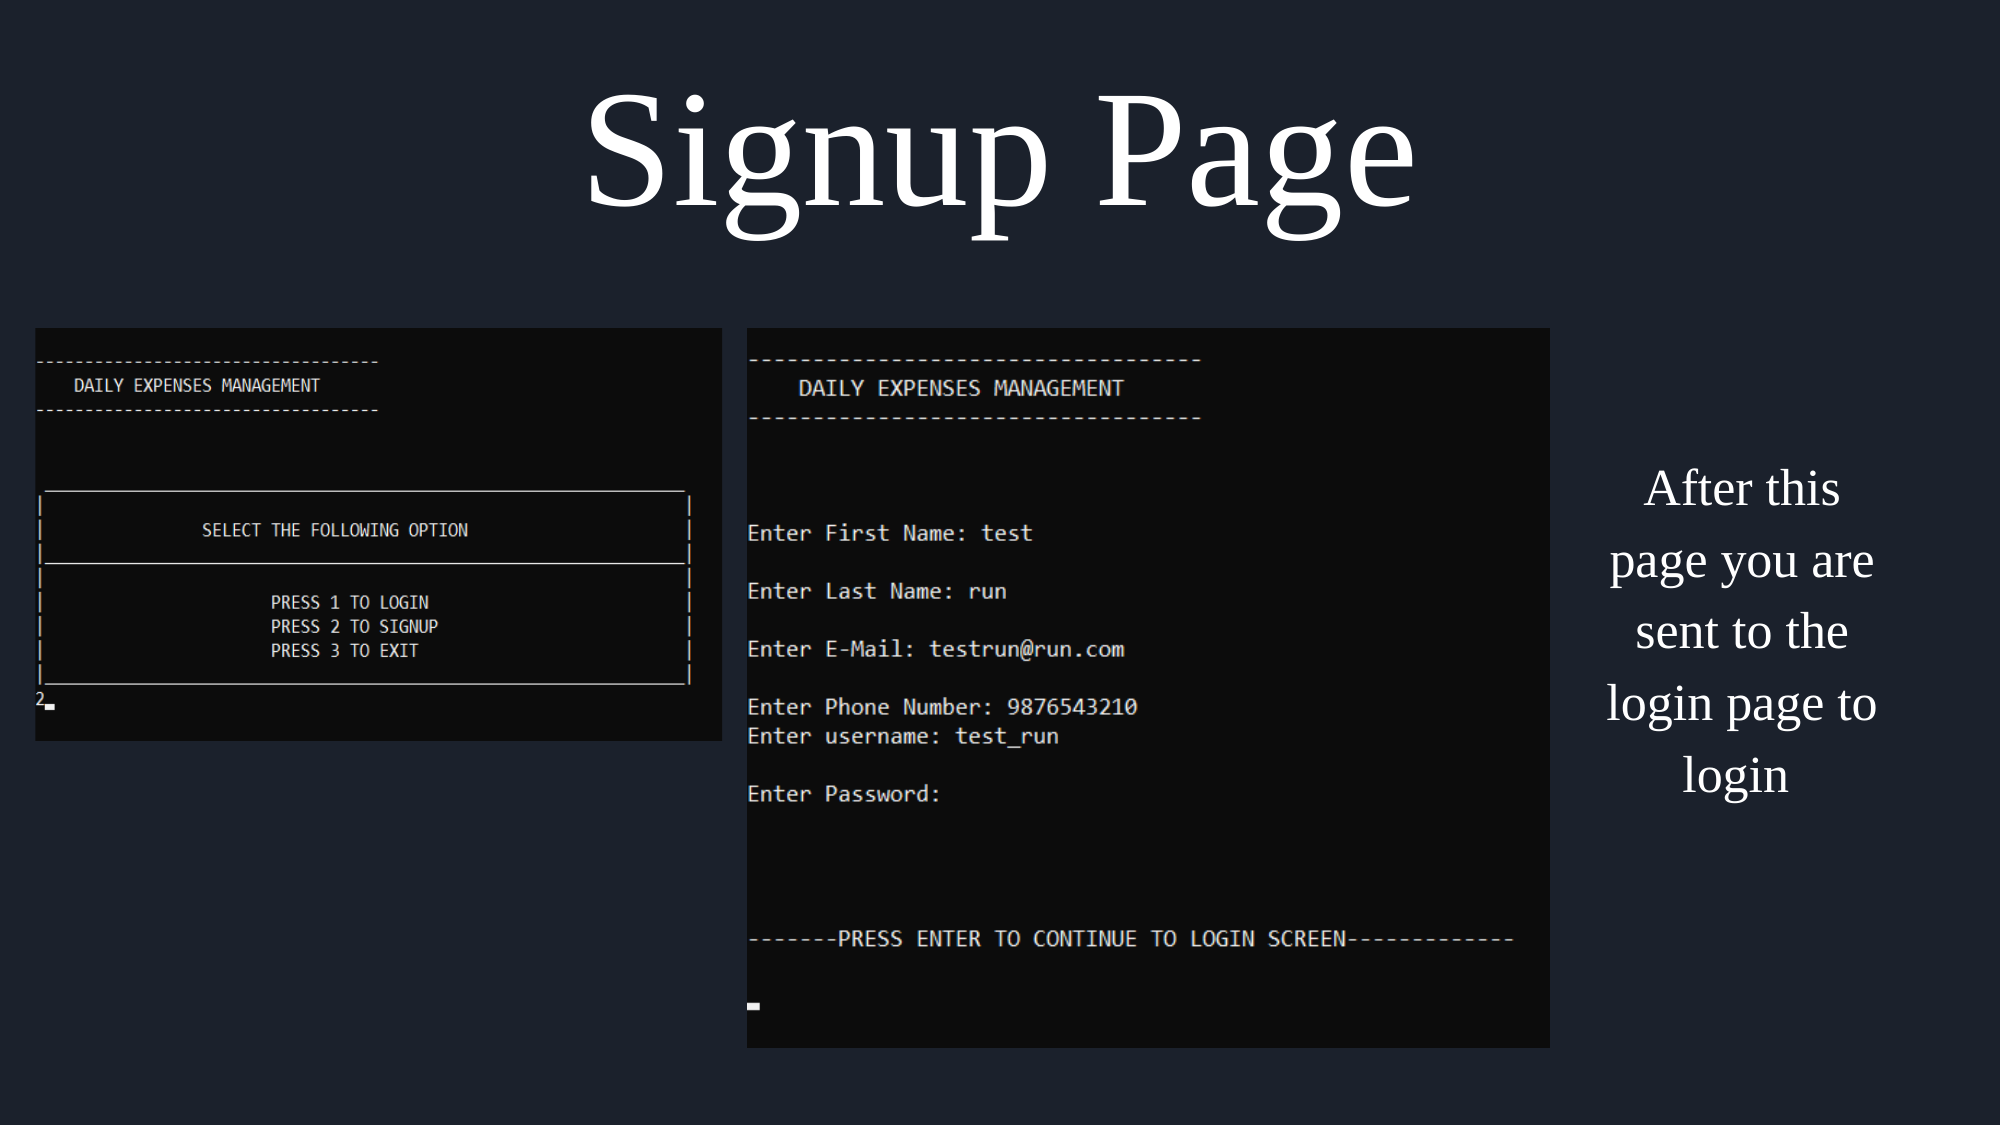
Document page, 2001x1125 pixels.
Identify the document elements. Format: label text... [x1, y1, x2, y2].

title Signup Page [99, 44, 1900, 233]
picture [35, 328, 723, 741]
text_box [105, 233, 1649, 304]
picture [746, 328, 1551, 1049]
text_box After this page you are sent to the login page to login [1575, 279, 1910, 968]
